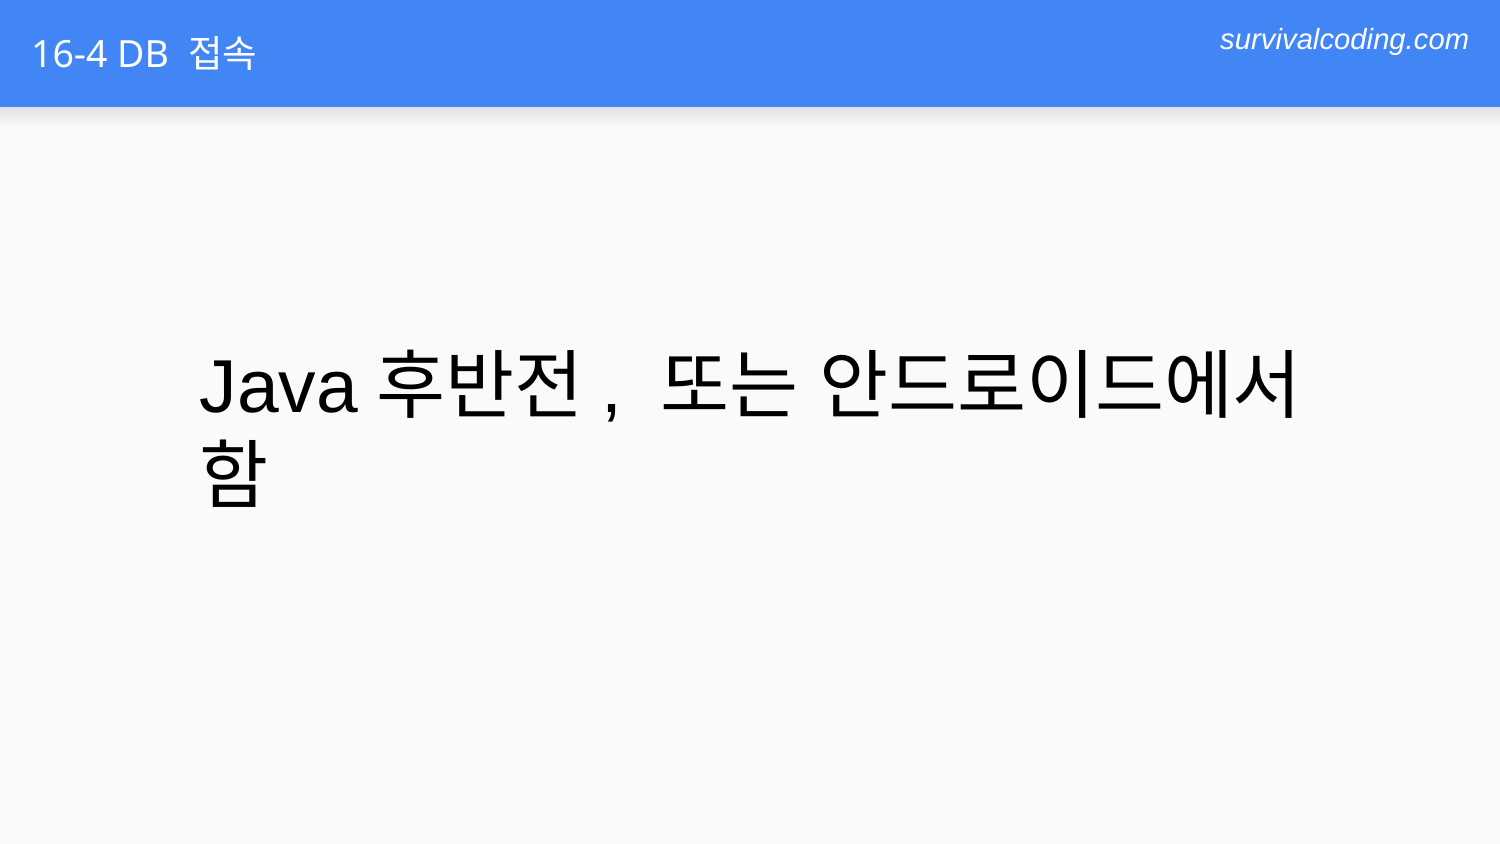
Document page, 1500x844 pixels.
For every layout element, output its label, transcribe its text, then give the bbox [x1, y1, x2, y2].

text_box Java후반전, 또는 안드로이드에서 함 [184, 322, 1320, 592]
title 16-4 DB 접속 [16, 2, 1464, 102]
